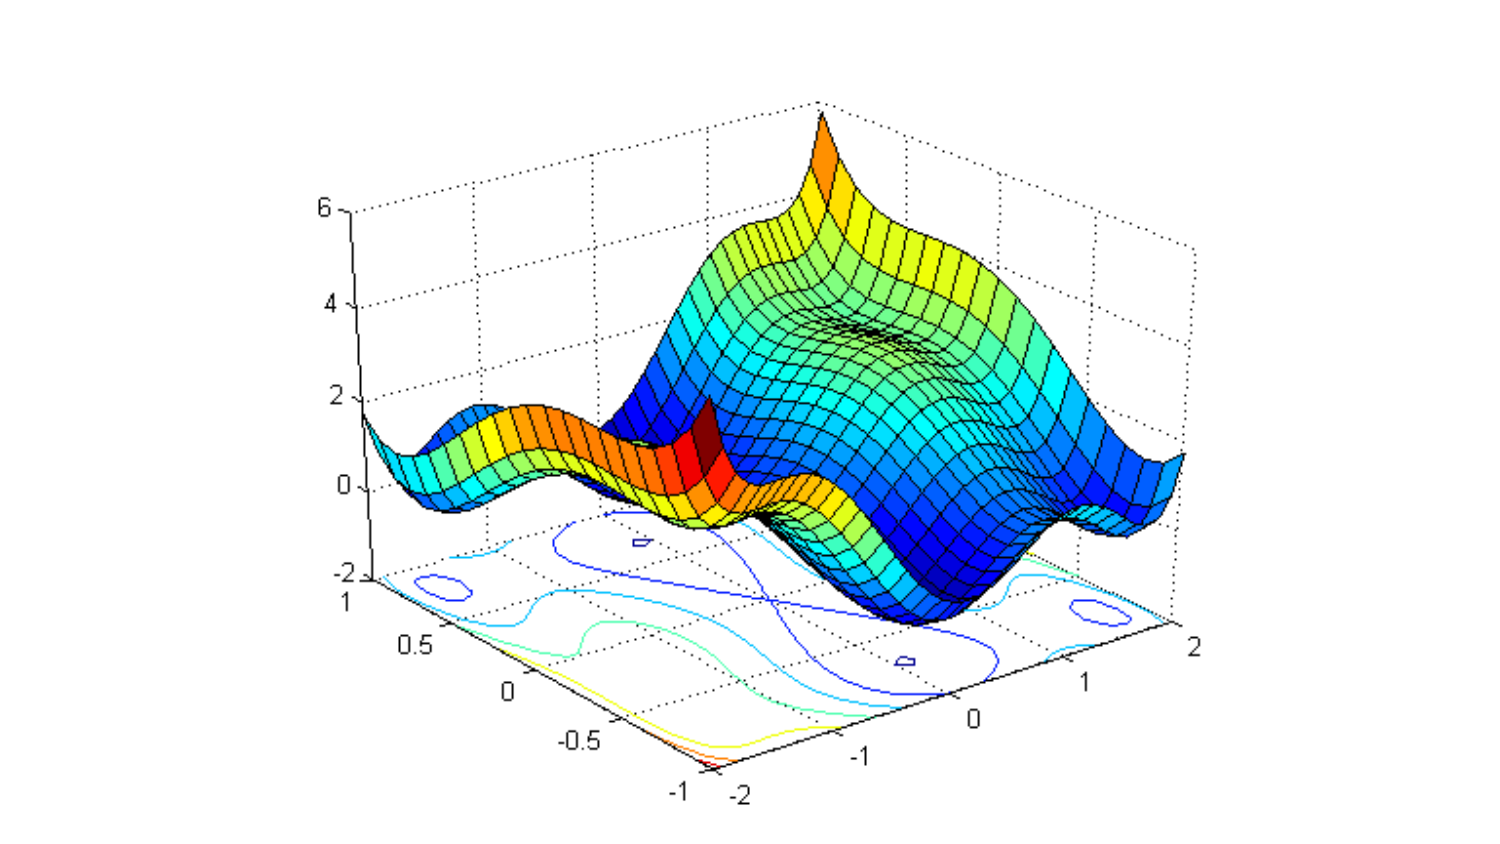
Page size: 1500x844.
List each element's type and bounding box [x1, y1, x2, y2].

picture [203, 24, 1296, 844]
